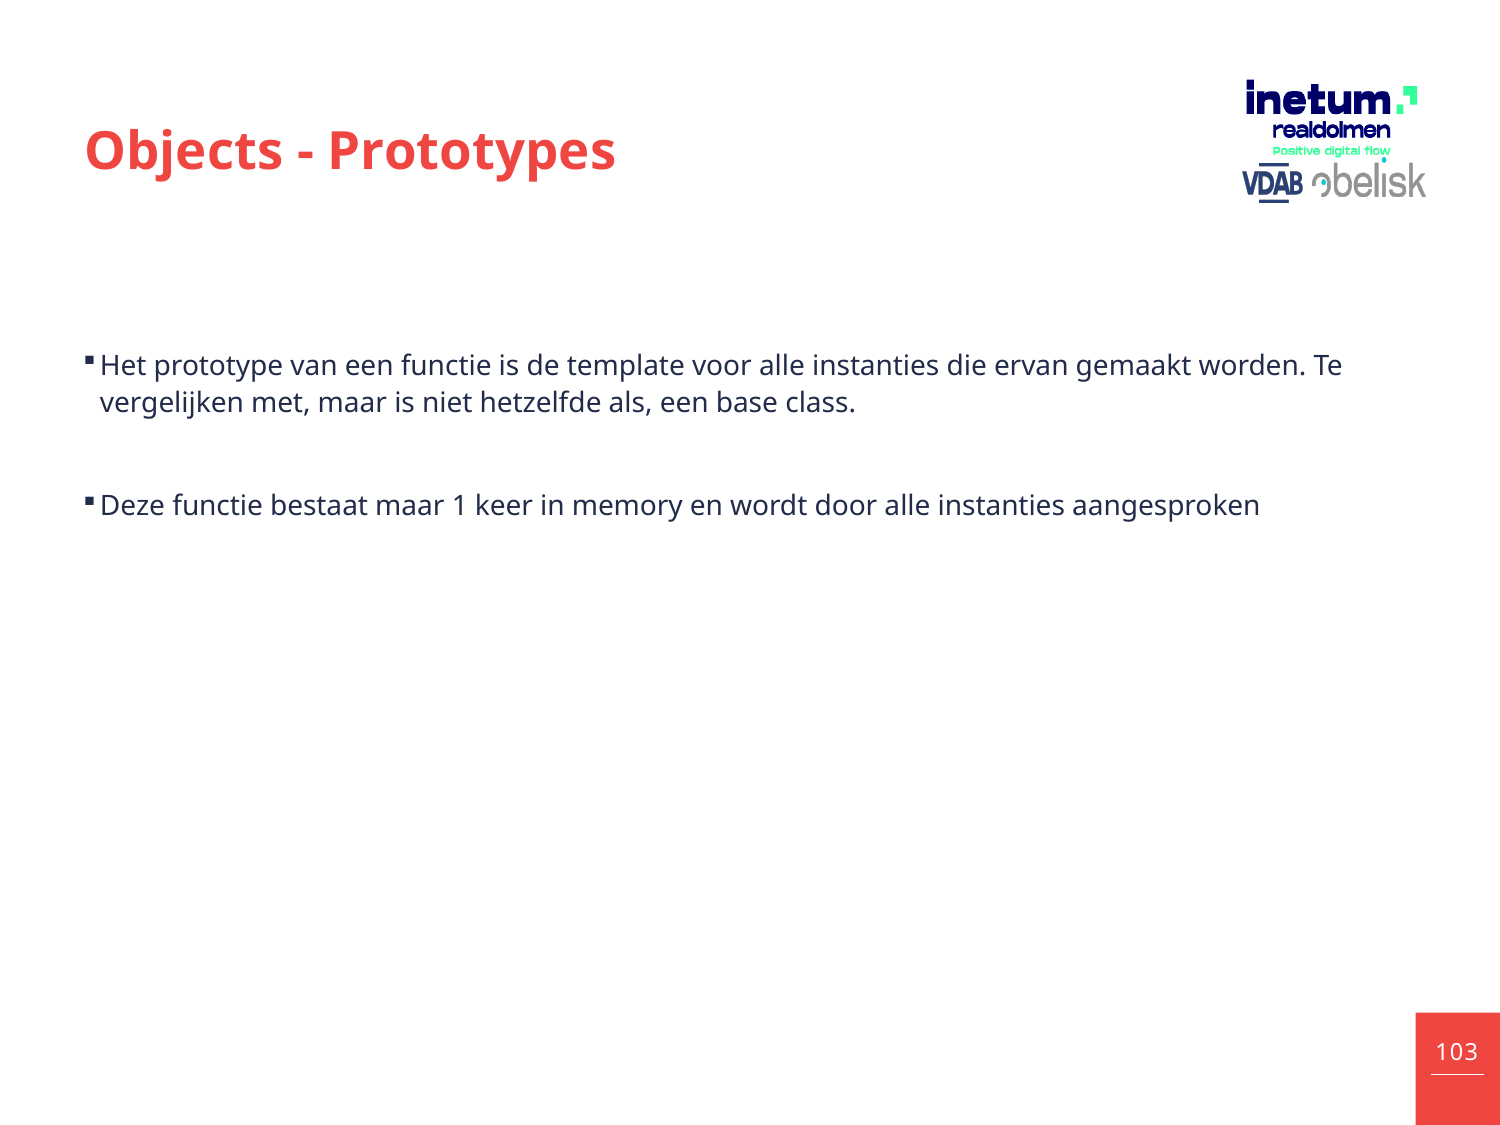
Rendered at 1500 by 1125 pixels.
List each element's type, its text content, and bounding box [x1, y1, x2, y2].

title Objects - Prototypes [83, 114, 1229, 181]
picture [1233, 52, 1431, 203]
list Het prototype van een functie is de template voor alle instanties die ervan gemaakt worden. Te vergelijken met, maar is niet hetzelfde als, een base class. Deze functie bestaat maar 1 keer in memory en wordt door alle instanties aangesproken [83, 326, 1400, 534]
